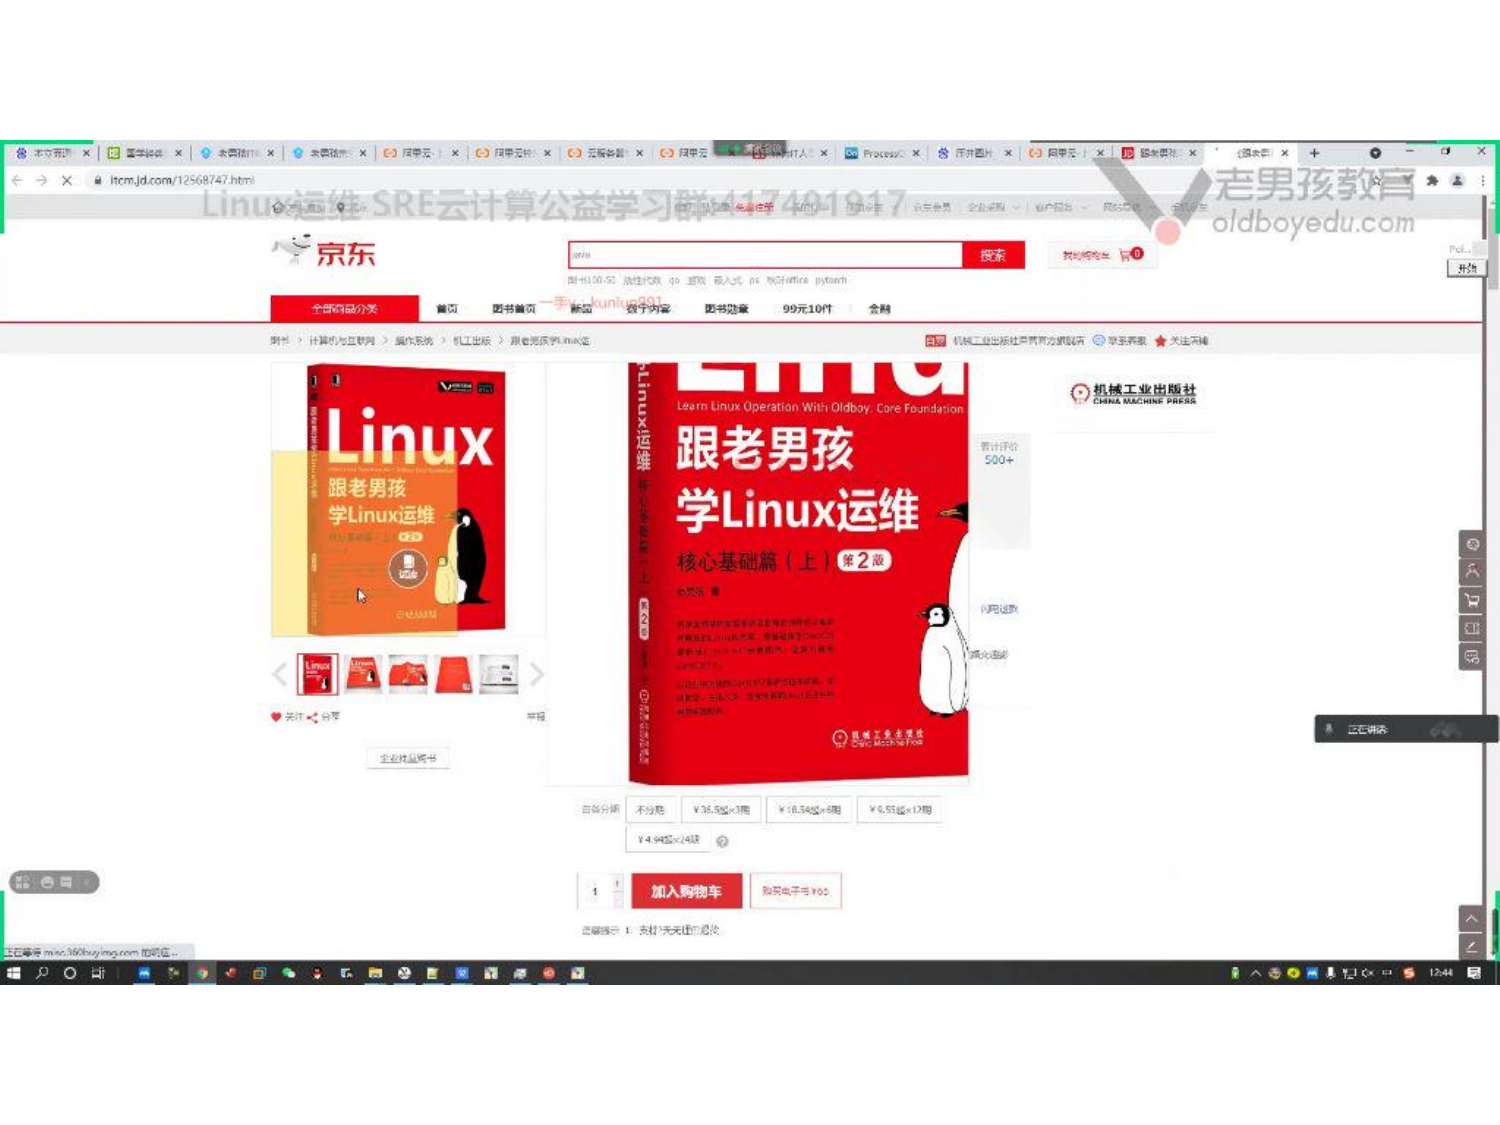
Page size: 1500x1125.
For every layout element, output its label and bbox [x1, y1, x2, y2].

picture [0, 140, 1500, 985]
